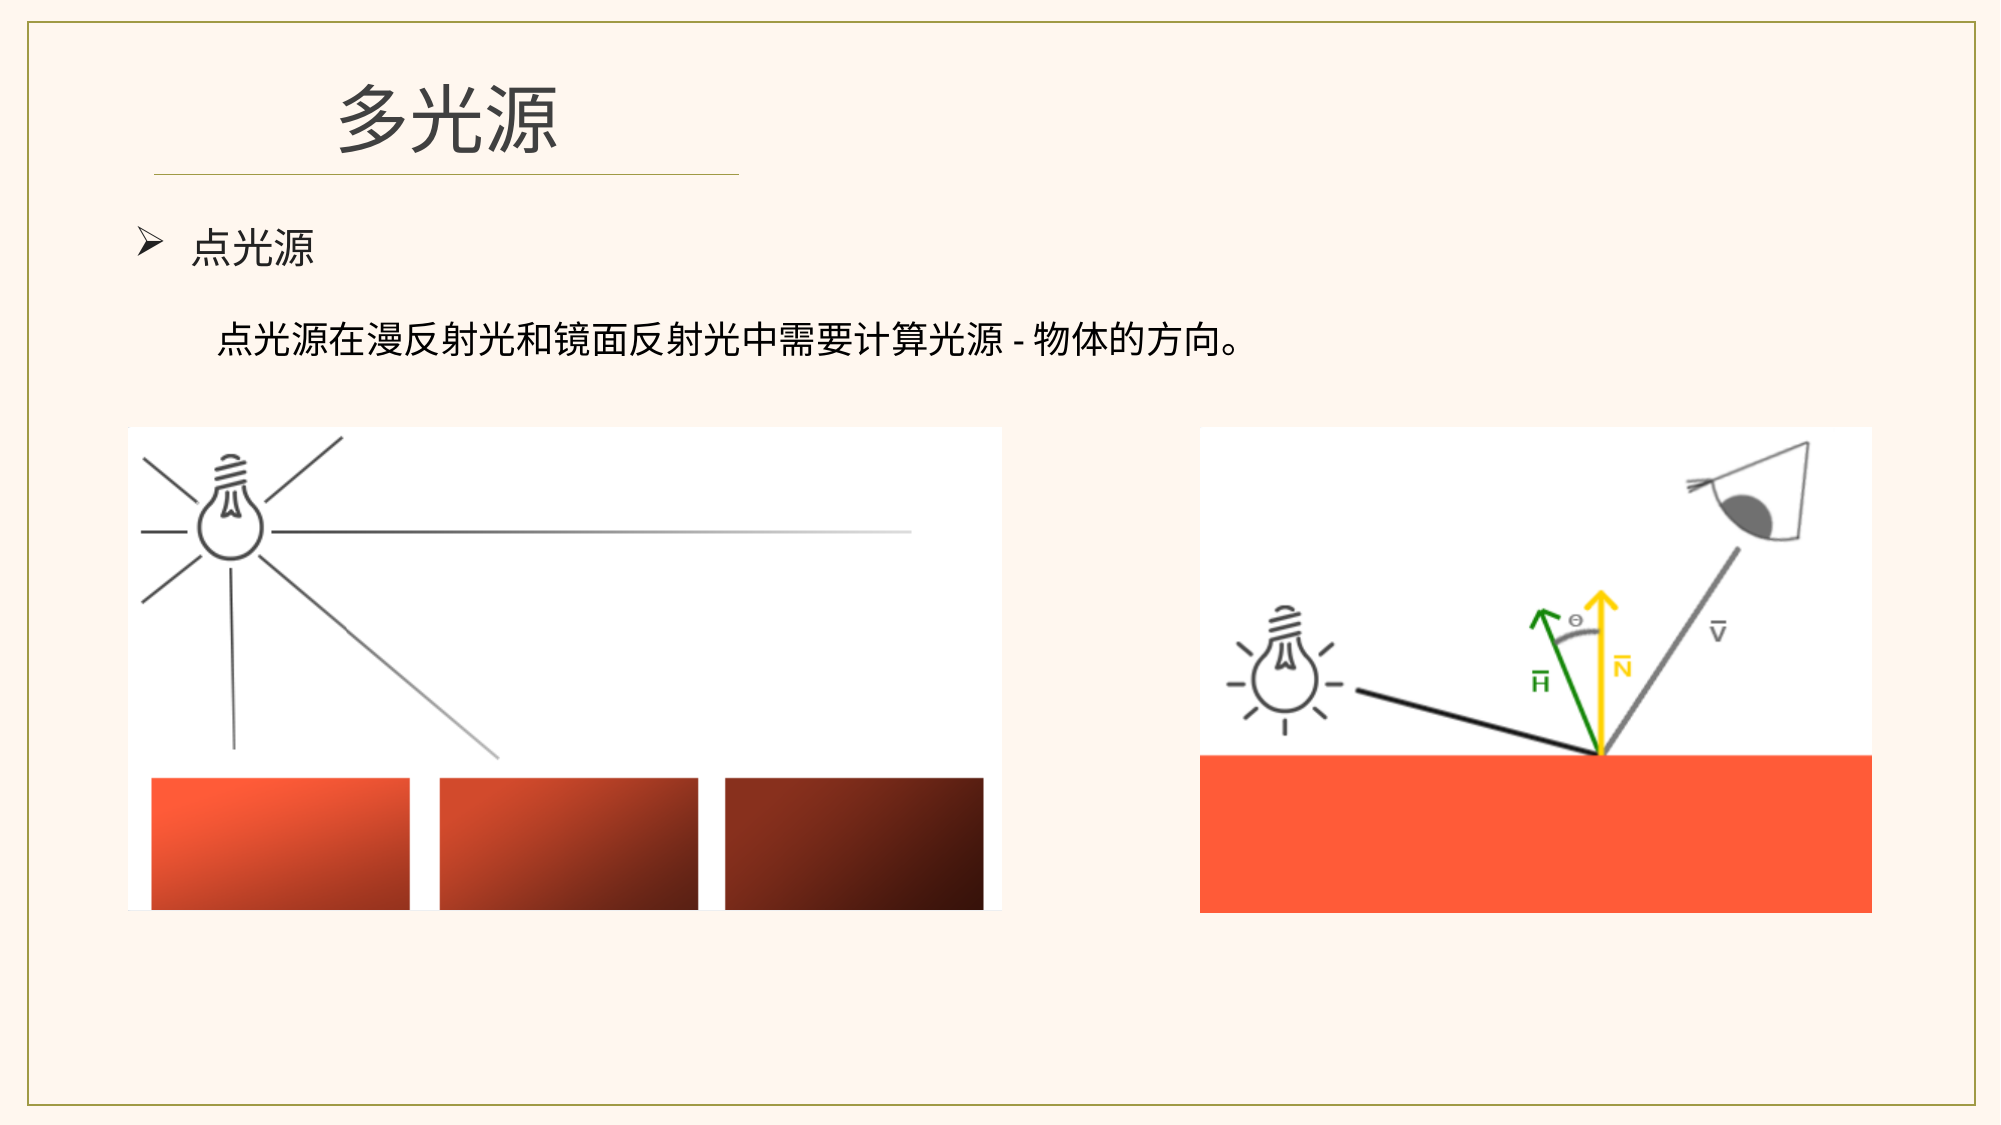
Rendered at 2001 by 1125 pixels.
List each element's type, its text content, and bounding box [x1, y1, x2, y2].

text_box 点光源在漫反射光和镜面反射光中需要计算光源-物体的方向。 [201, 309, 1300, 369]
text_box [27, 21, 1976, 1106]
picture [128, 427, 1002, 911]
picture [1200, 427, 1872, 913]
text_box 点光源 [119, 214, 805, 280]
